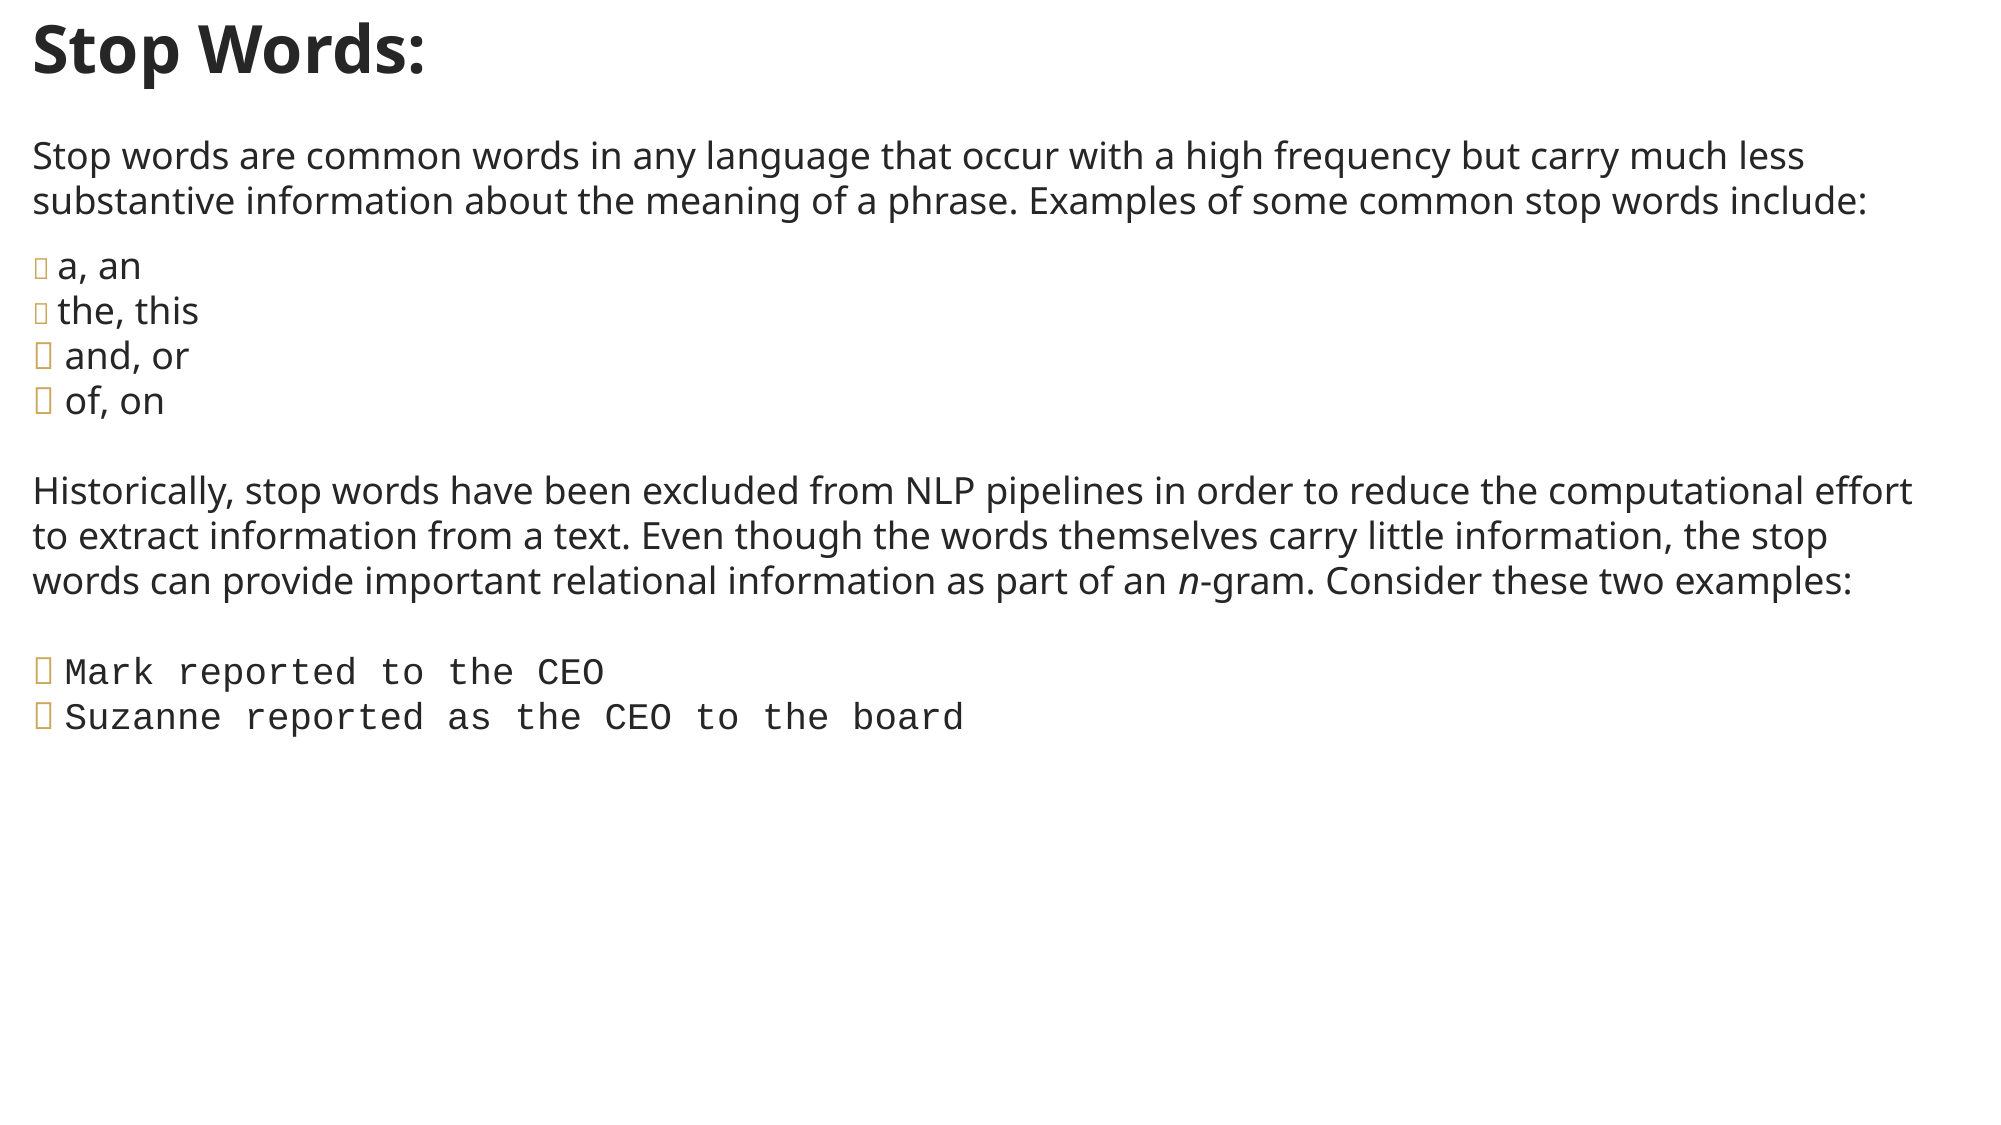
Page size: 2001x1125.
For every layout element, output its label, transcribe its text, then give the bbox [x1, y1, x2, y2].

text_box Stop Words: Stop words are common words in any language that occur with a high frequency but carry much less substantive information about the meaning of a phrase. Examples of some common stop words include:  a, an  the, this  and, or  of, on Historically, stop words have been excluded from NLP pipelines in order to reduce the computational effort to extract information from a text. Even though the words themselves carry little information, the stop words can provide important relational information as part of an n-gram. Consider these two examples:  Mark reported to the CEO  Suzanne reported as the CEO to the board [17, 0, 1961, 745]
